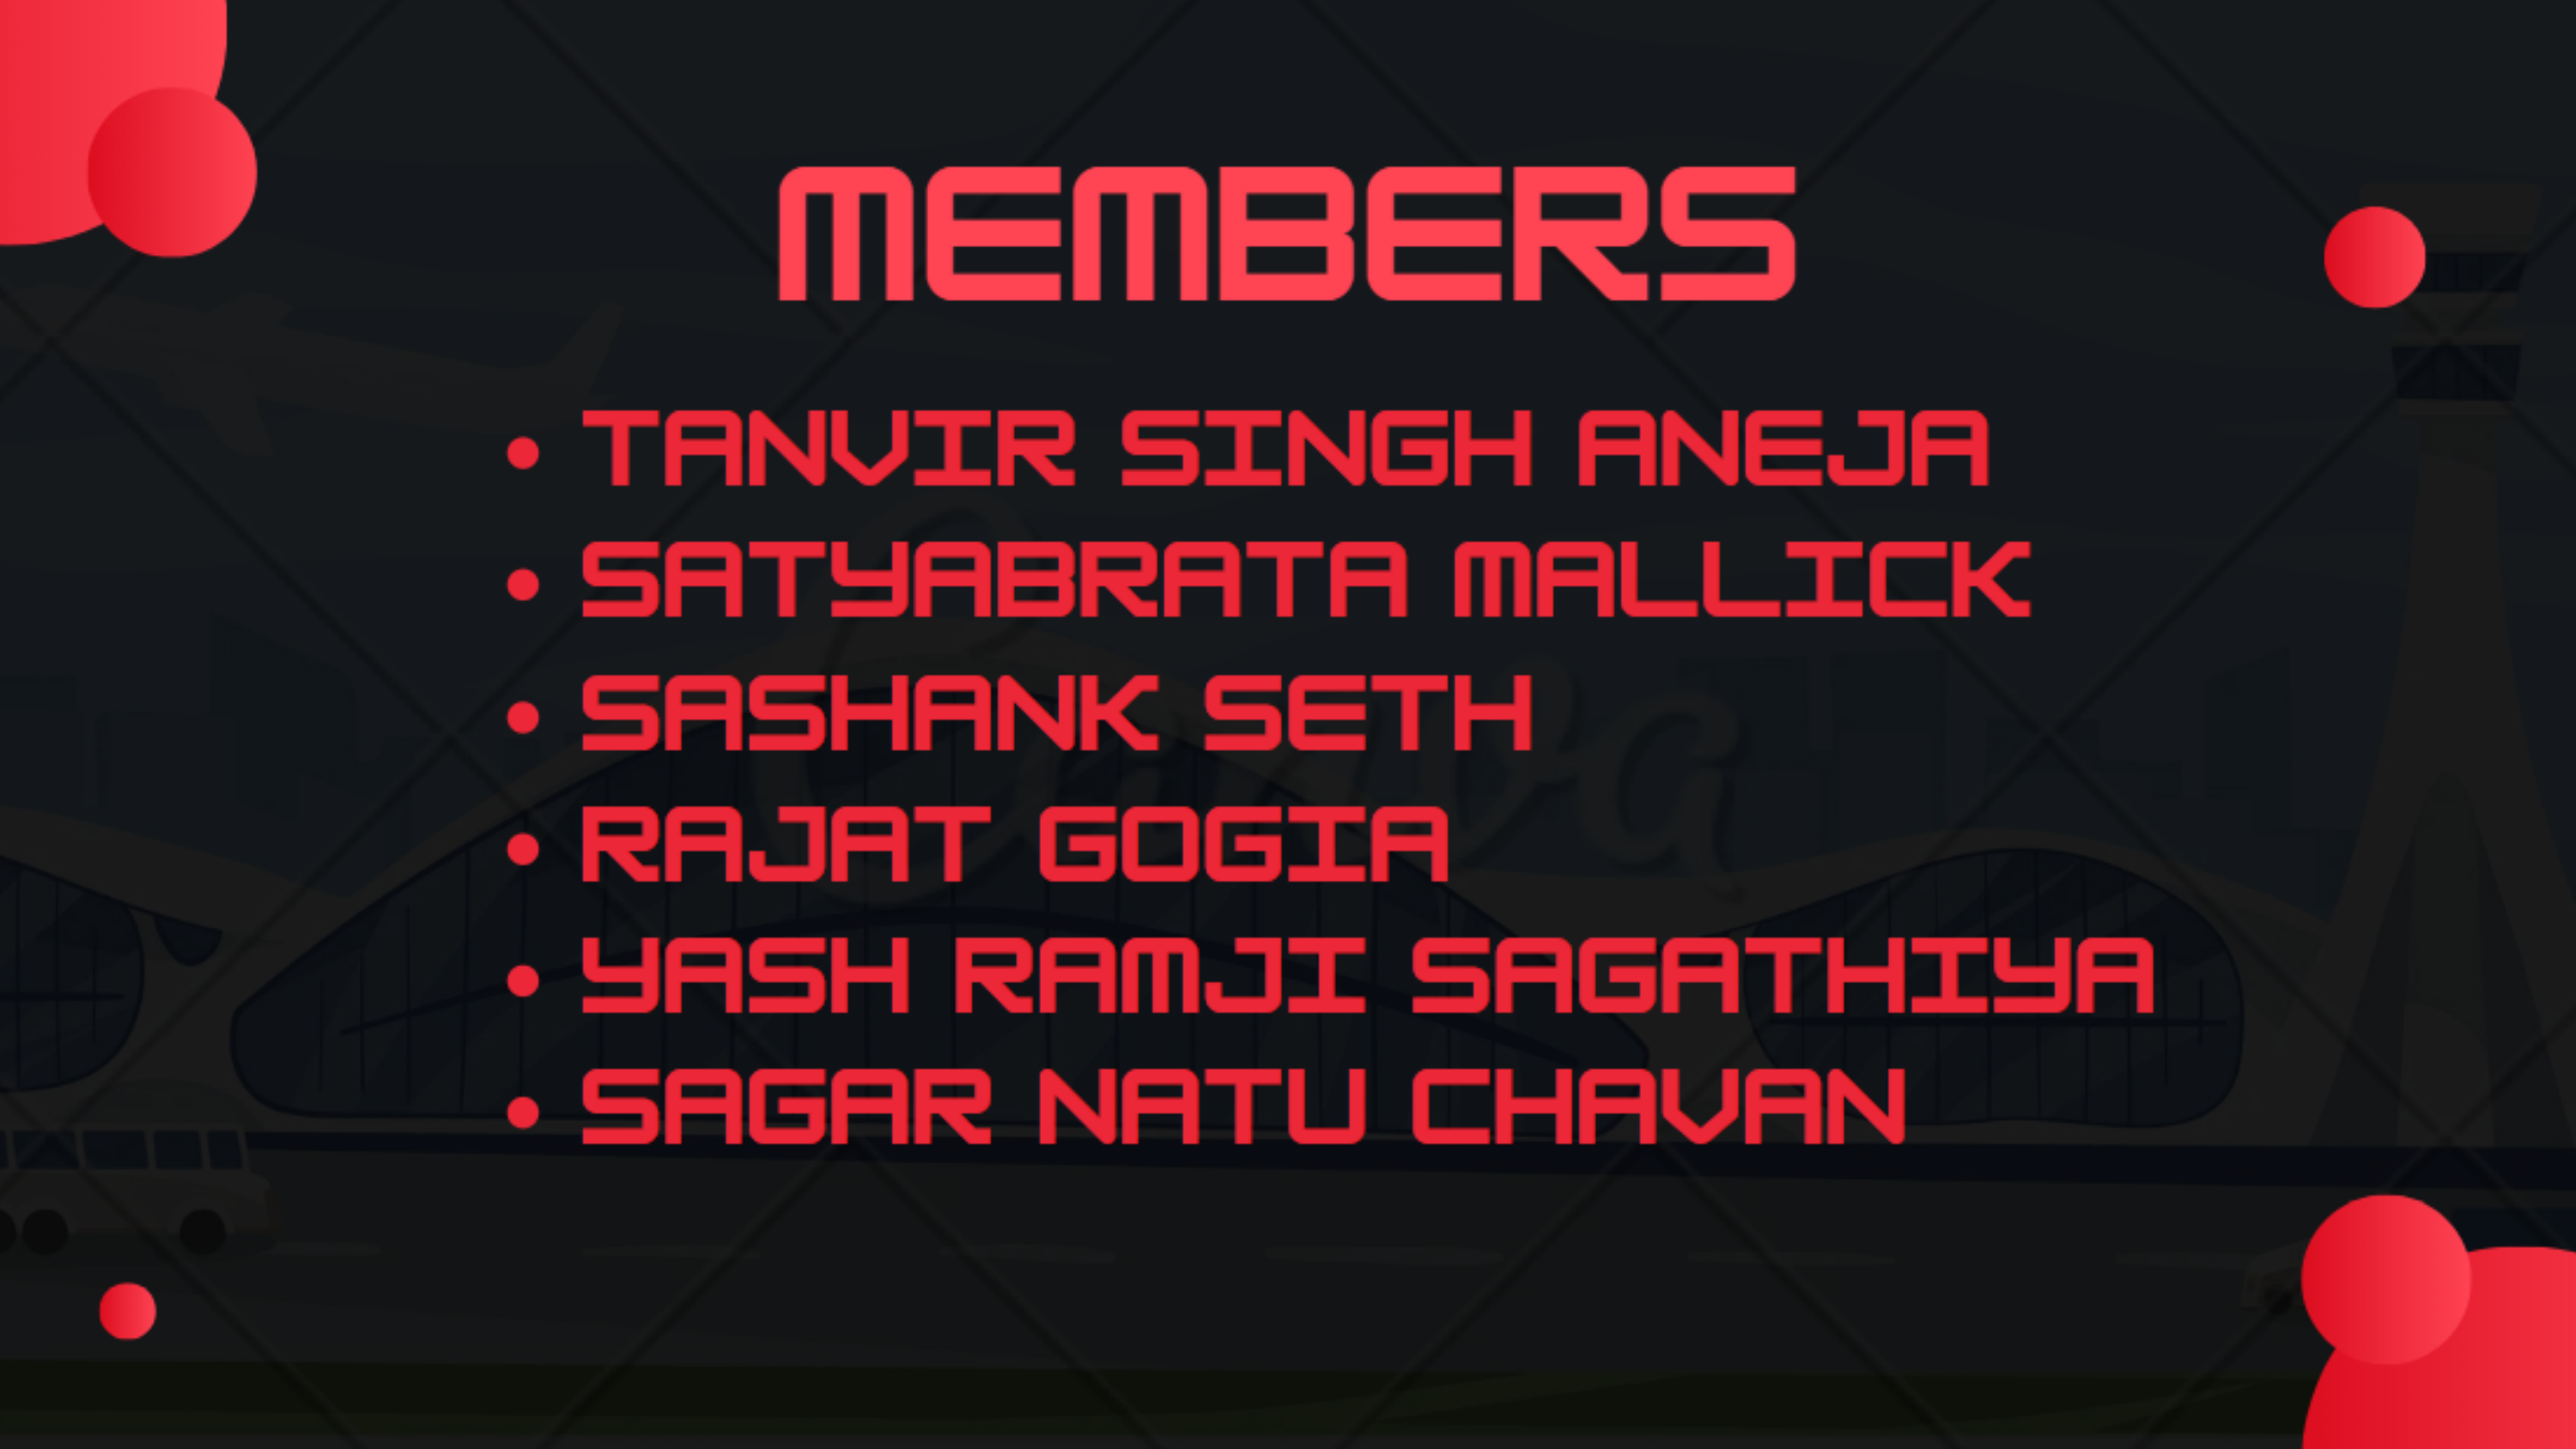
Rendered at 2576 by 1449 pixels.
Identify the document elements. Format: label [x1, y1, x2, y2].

text_box [0, 0, 2576, 1449]
